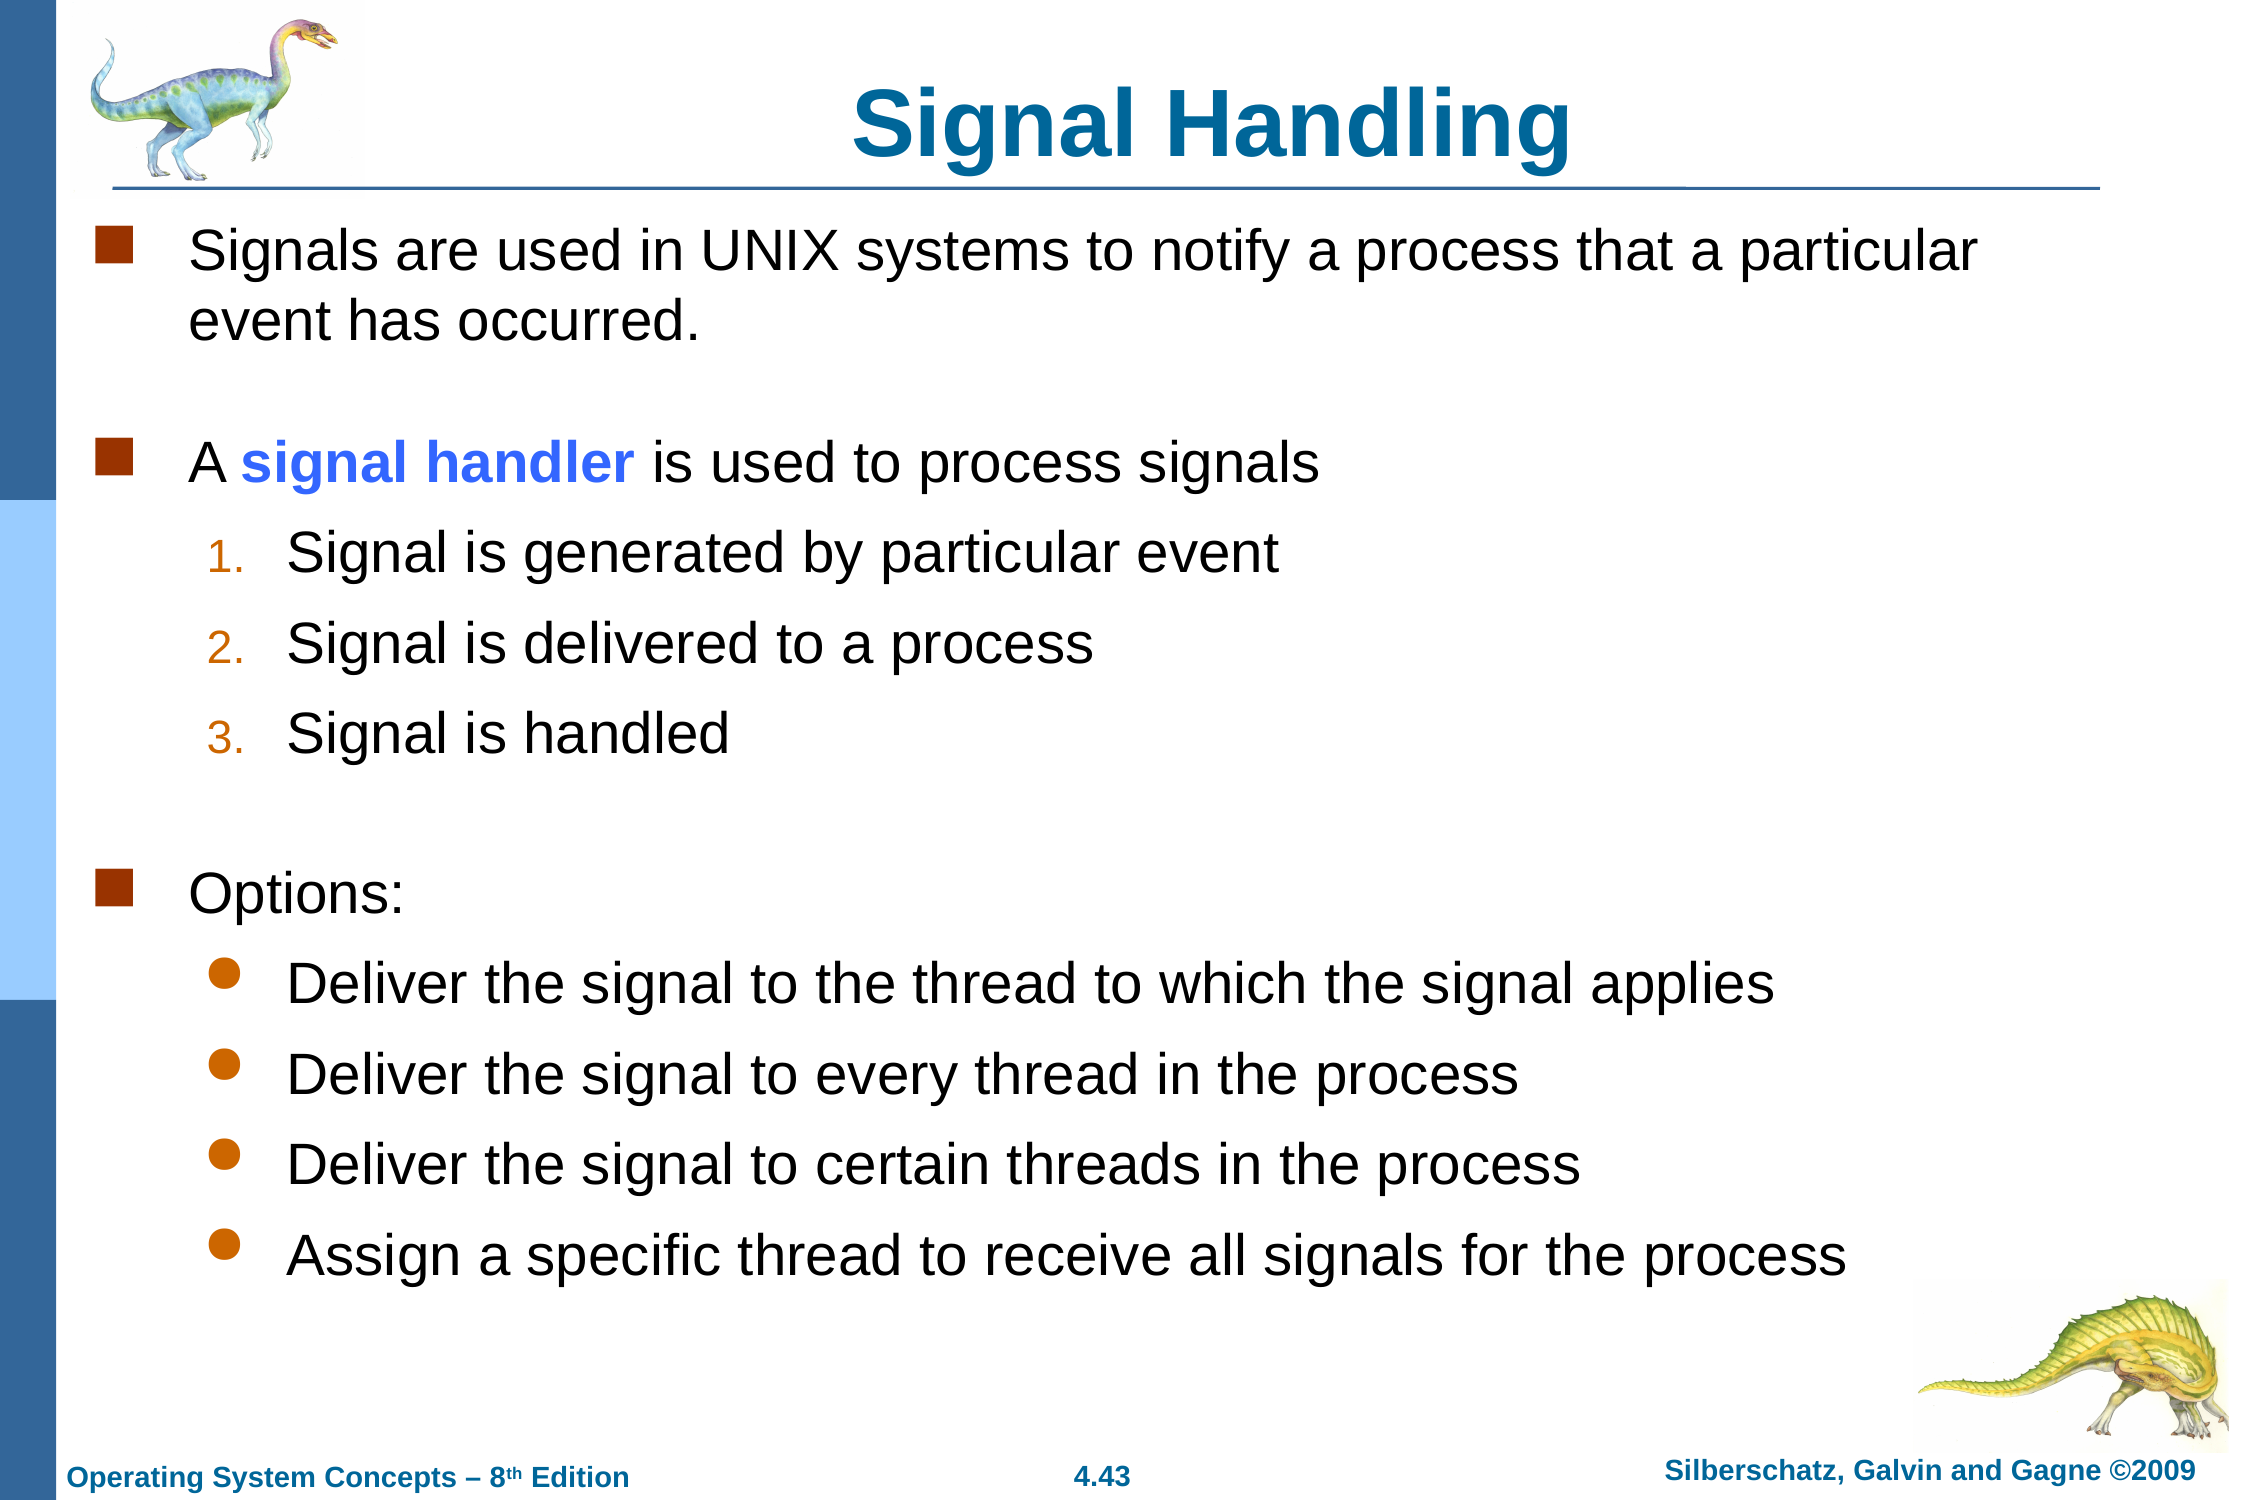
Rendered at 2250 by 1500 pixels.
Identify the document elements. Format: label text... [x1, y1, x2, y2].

picture [1913, 1279, 2229, 1453]
title Signal Handling [287, 60, 2138, 187]
list Signals are used in UNIX systems to notify a process that a particular event has occurred. A signal handler is used to process signals Signal is generated by particular event Signal is delivered to a process Signal is handled Options: Deliver the signal to the thread to which the signal applies Deliver the signal to every thread in the process Deliver the signal to certain threads in the process Assign a specific thread to receive all signals for the process [77, 201, 2128, 1275]
picture [70, 0, 365, 199]
